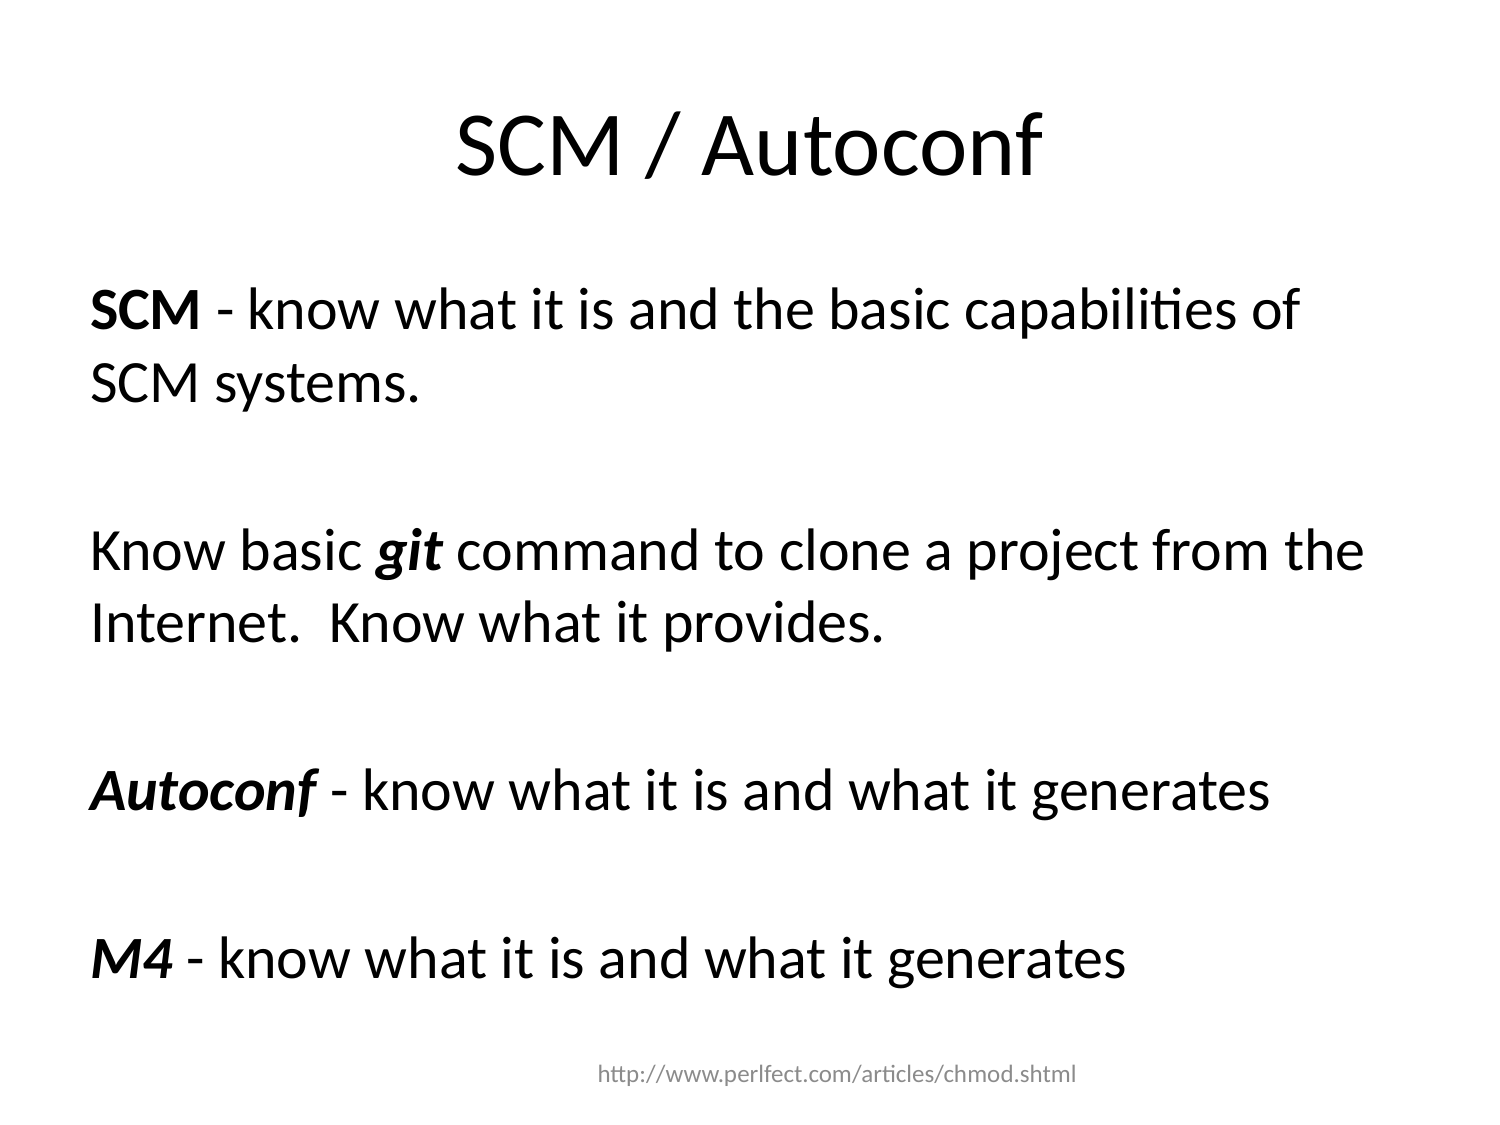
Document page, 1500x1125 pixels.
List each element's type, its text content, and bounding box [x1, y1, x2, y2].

title SCM / Autoconf [75, 45, 1425, 233]
list SCM - know what it is and the basic capabilities of SCM systems. Know basic git command to clone a project from the Internet. Know what it provides. Autoconf - know what it is and what it generates M4 - know what it is and what it generates [75, 262, 1425, 1005]
footer http://www.perlfect.com/articles/chmod.shtml [512, 1042, 1163, 1103]
